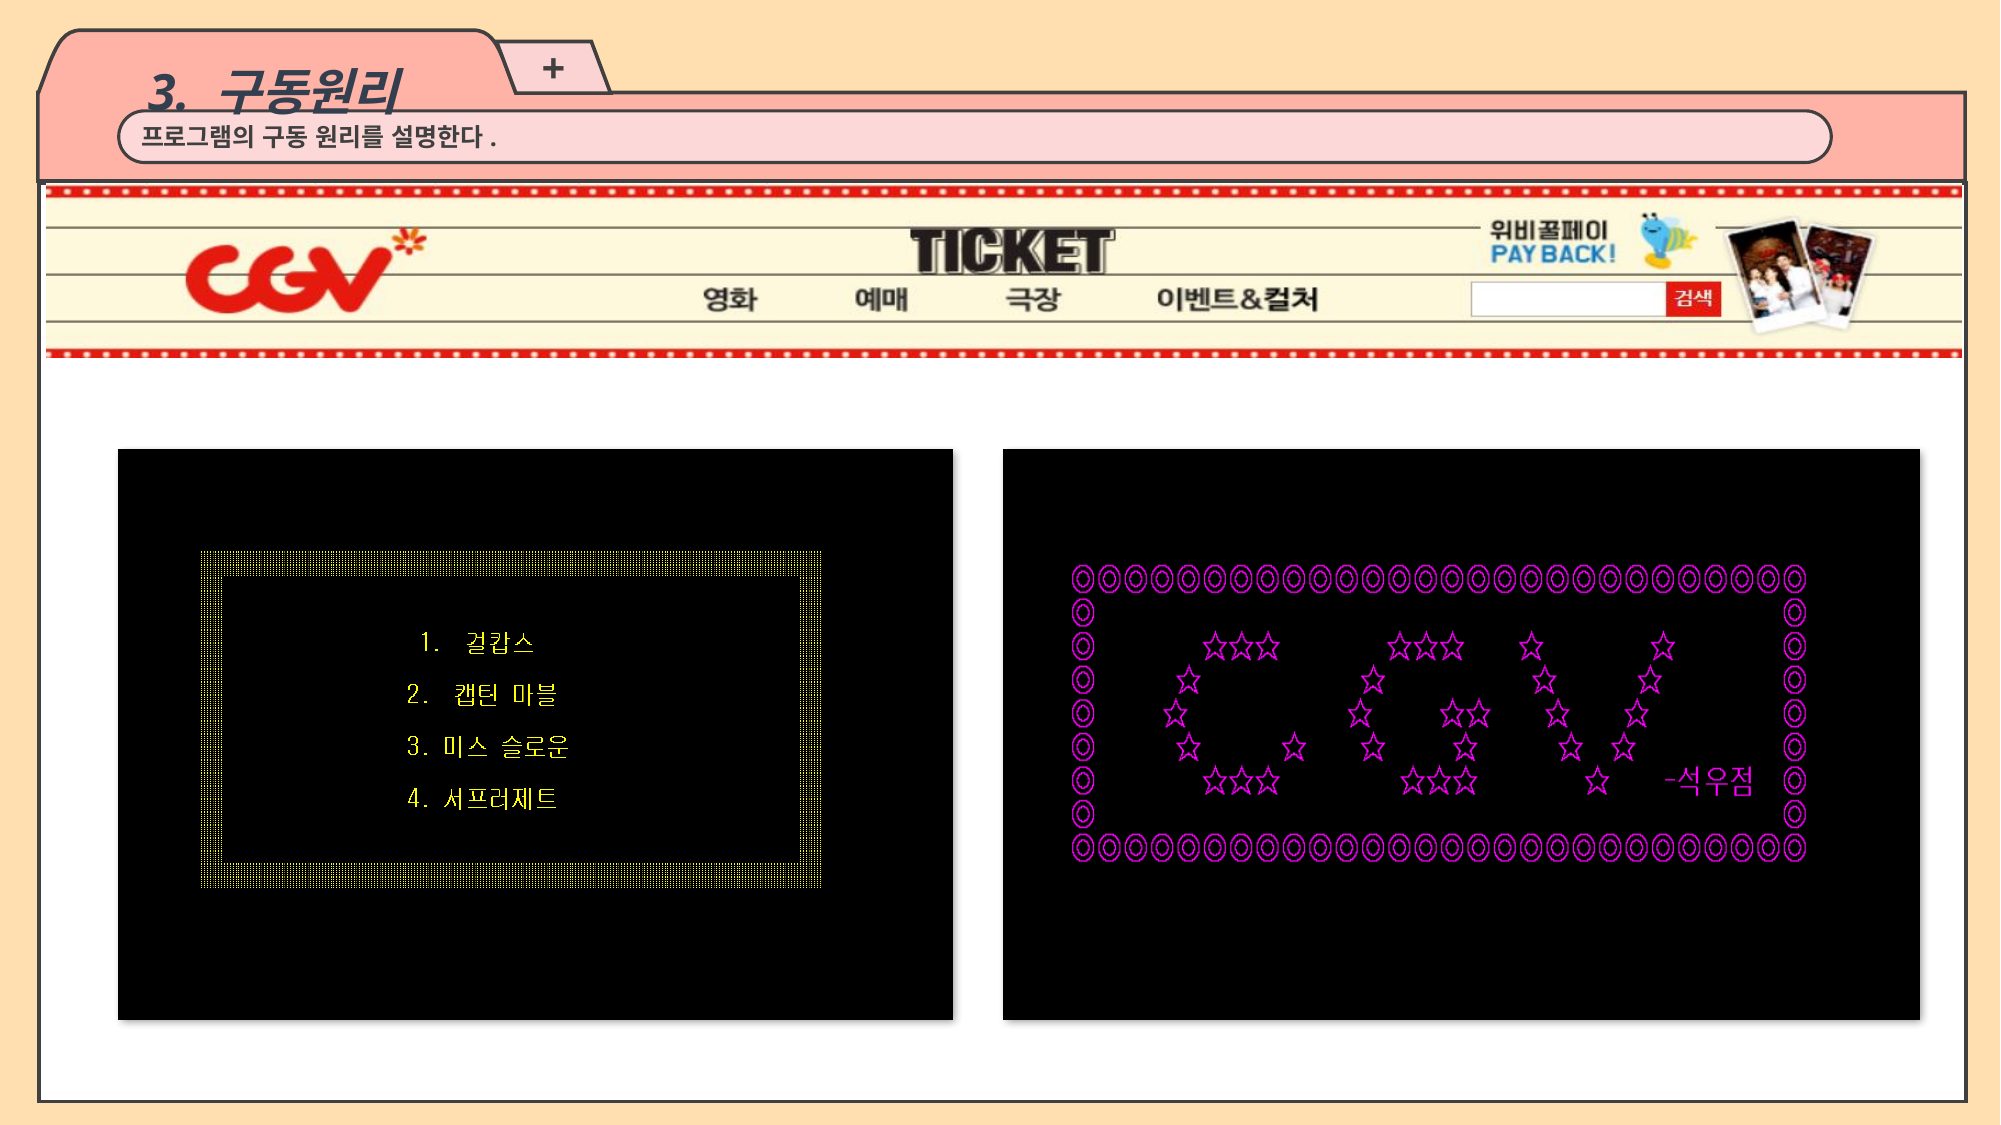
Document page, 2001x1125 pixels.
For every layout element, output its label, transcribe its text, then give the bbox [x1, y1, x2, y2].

text_box 프로그램의 구동 원리를 설명한다. [117, 109, 1833, 164]
text_box [38, 183, 1967, 1103]
picture [1003, 449, 1920, 1020]
picture [118, 449, 953, 1020]
text_box + [495, 40, 613, 95]
text_box 3. 구동원리 [82, 23, 465, 128]
text_box [36, 29, 1967, 183]
picture [46, 183, 1962, 358]
